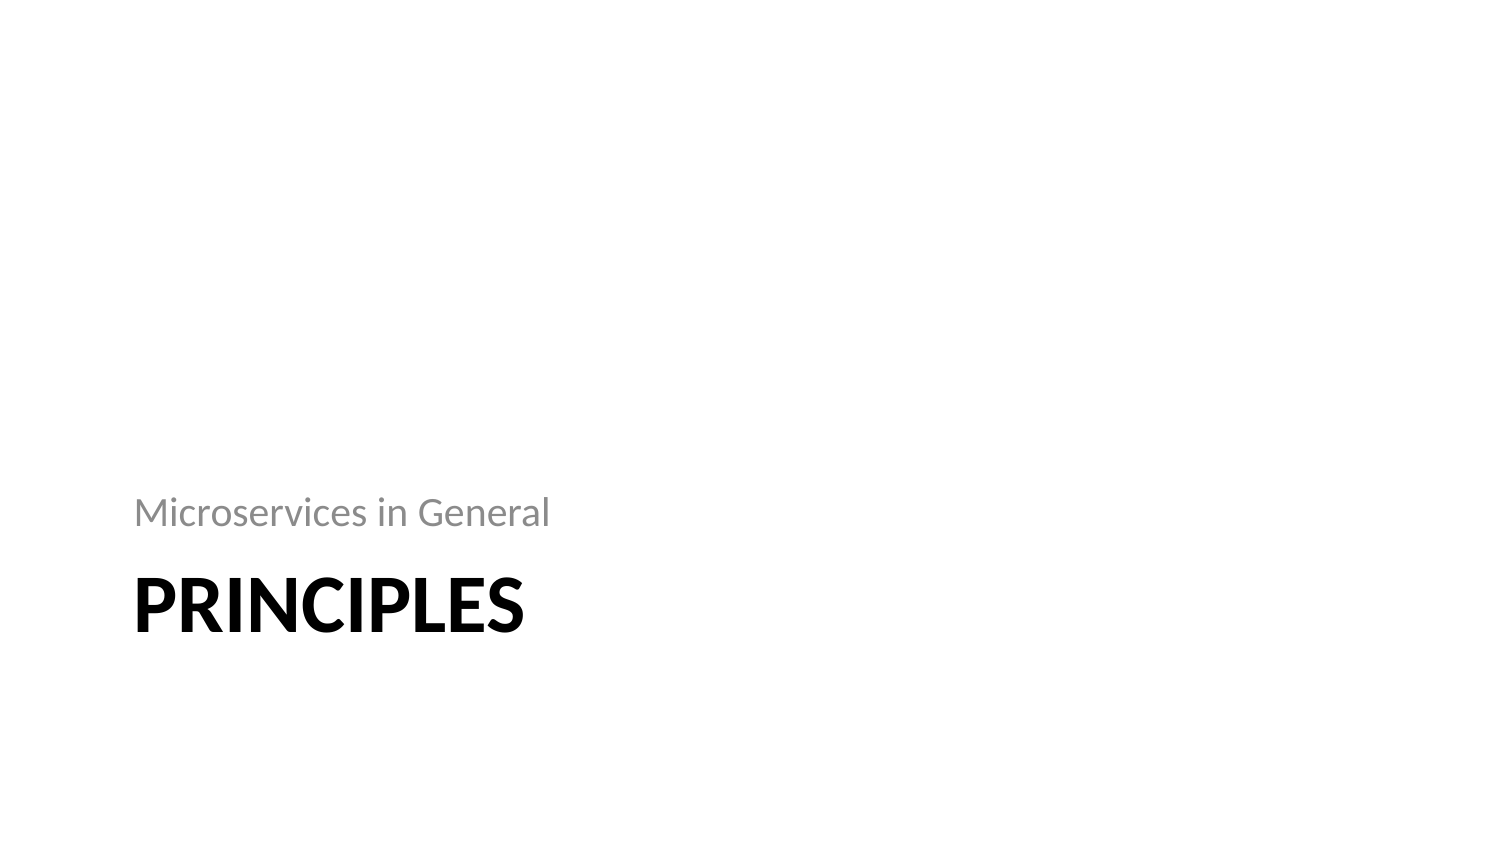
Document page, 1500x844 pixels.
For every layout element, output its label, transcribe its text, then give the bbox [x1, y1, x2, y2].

title Principles [118, 543, 1394, 710]
list Microservices in General [118, 357, 1394, 543]
